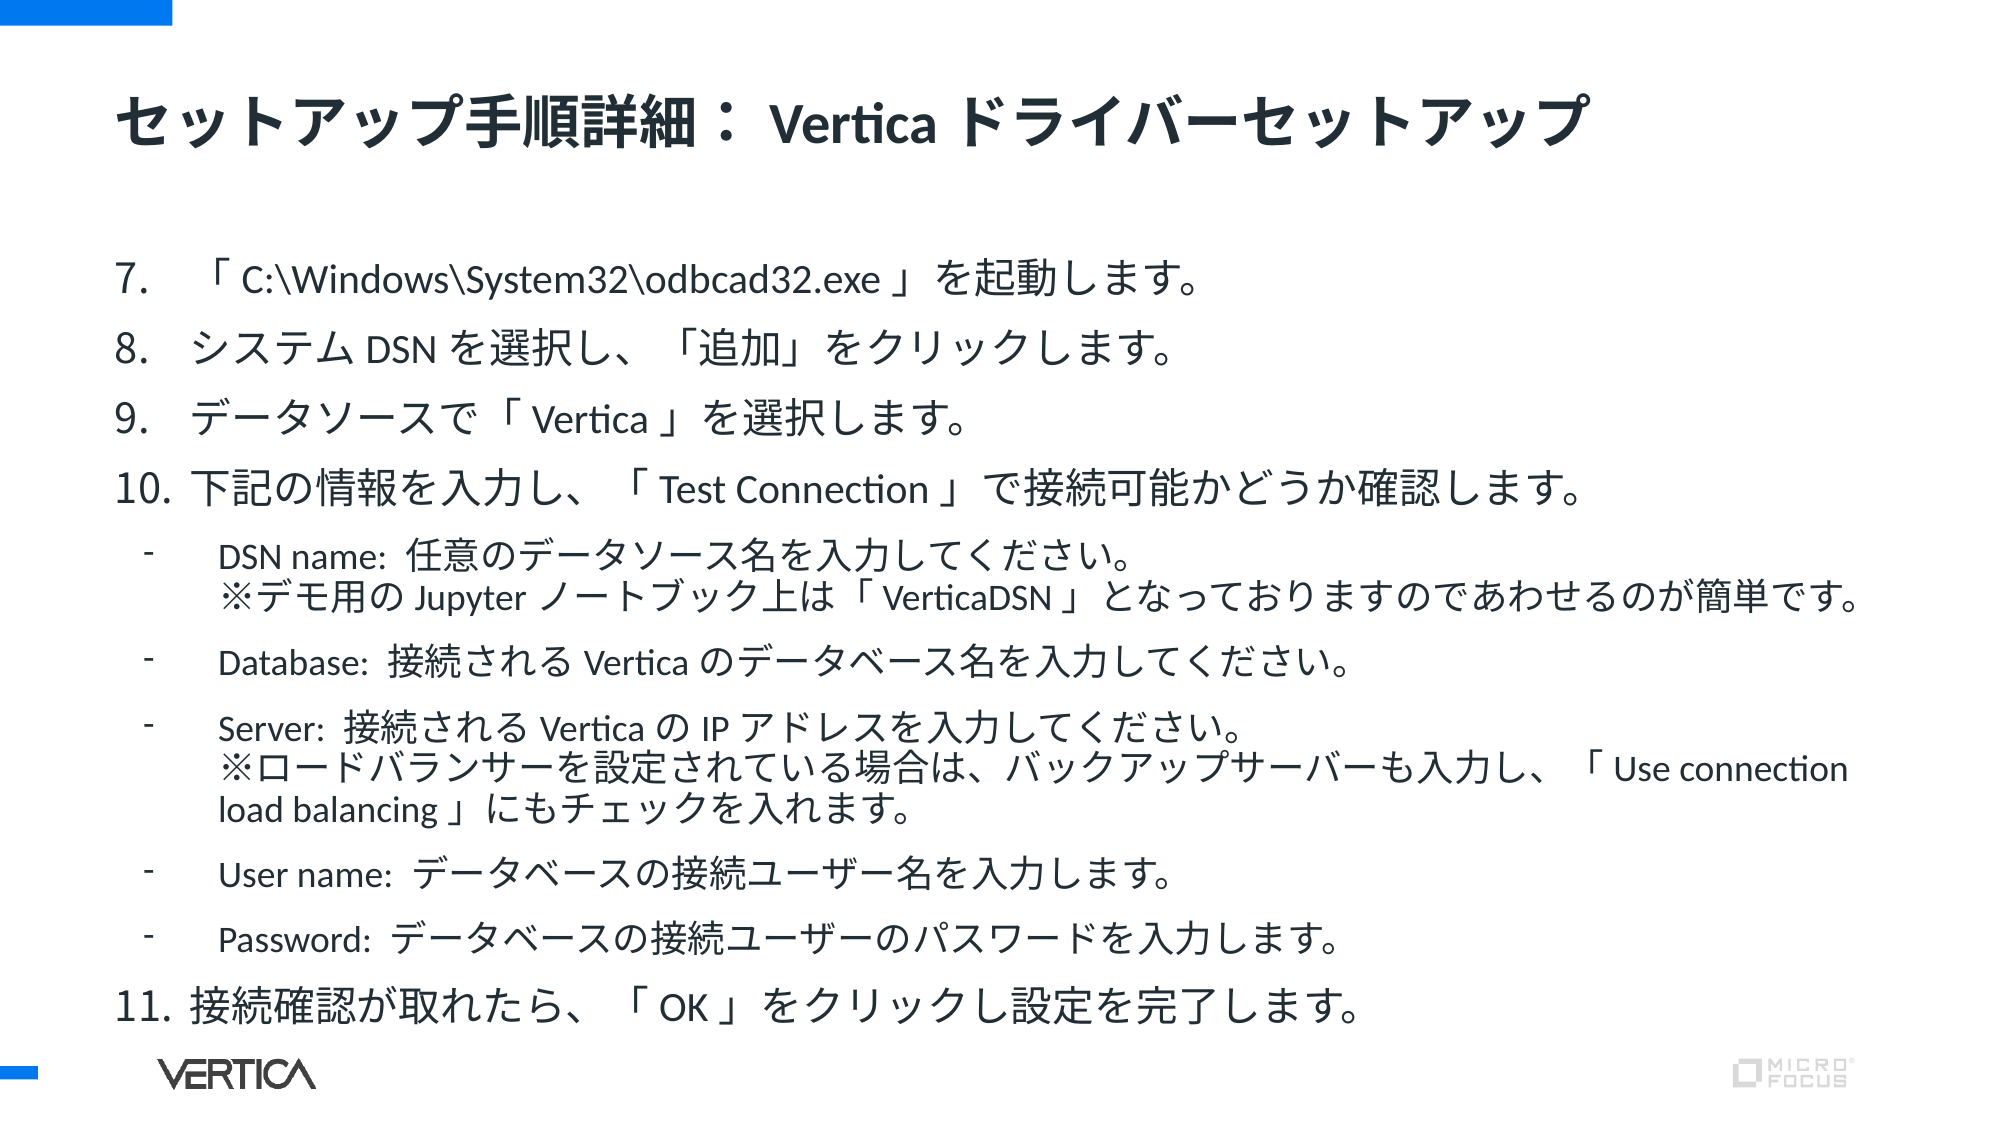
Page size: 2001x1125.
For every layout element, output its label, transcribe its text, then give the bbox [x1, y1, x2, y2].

list 「C:\Windows\System32\odbcad32.exe」を起動します。 システムDSNを選択し、「追加」をクリックします。 データソースで「Vertica」を選択します。 下記の情報を入力し、「Test Connection」で接続可能かどうか確認します。 DSN name: 任意のデータソース名を入力してください。 ※デモ用のJupyterノートブック上は「VerticaDSN」となっておりますのであわせるのが簡単です。 Database: 接続されるVerticaのデータベース名を入力してください。 Server: 接続されるVerticaのIPアドレスを入力してください。 ※ロードバランサーを設定されている場合は、バックアップサーバーも入力し、「Use connection load balancing」にもチェックを入れます。 User name: データベースの接続ユーザー名を入力します。 Password: データベースの接続ユーザーのパスワードを入力します。 接続確認が取れたら、「OK」をクリックし設定を完了します。 [99, 249, 1900, 1000]
title セットアップ手順詳細：Verticaドライバーセットアップ [99, 85, 1900, 153]
